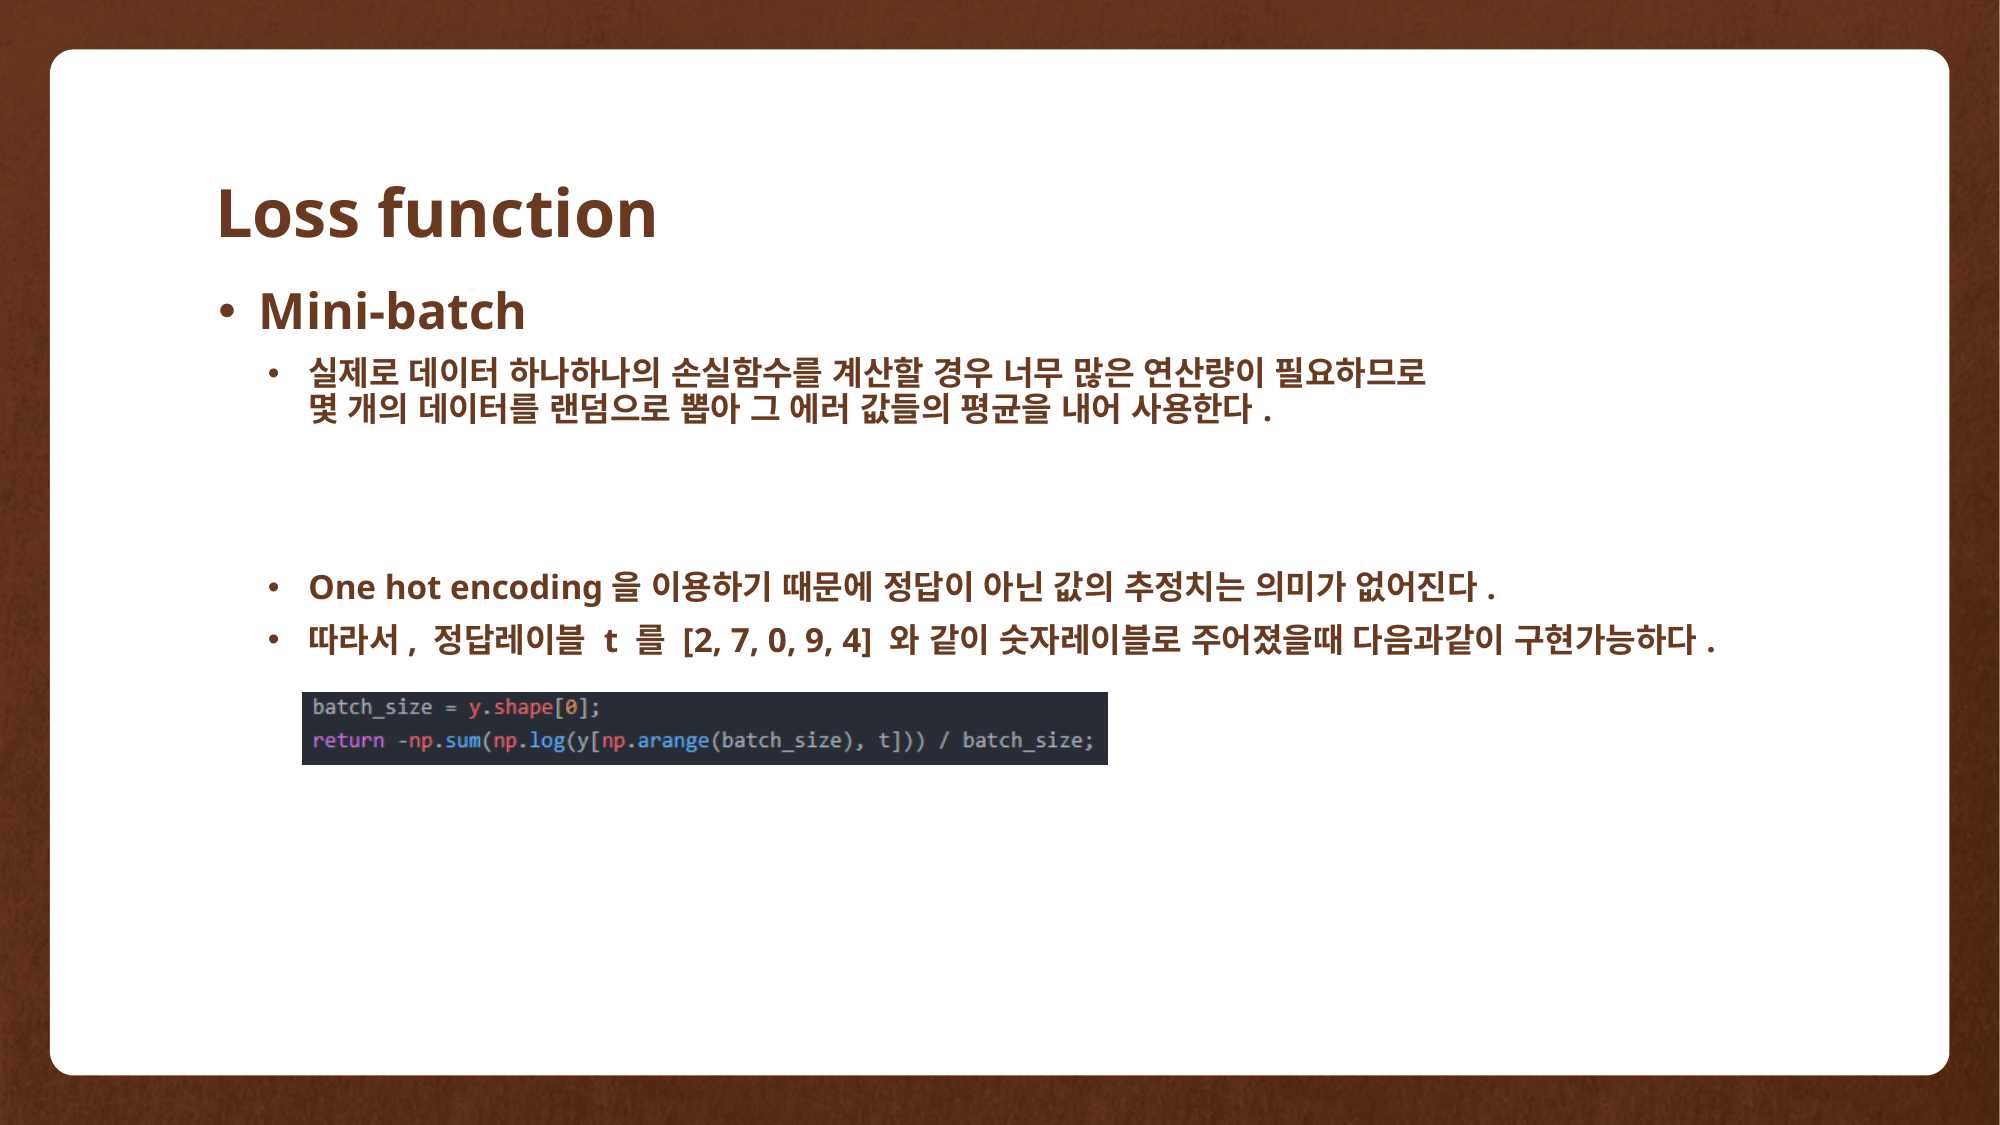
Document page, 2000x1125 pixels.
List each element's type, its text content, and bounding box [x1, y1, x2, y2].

title Loss function [199, 66, 1800, 259]
picture [302, 692, 1108, 765]
